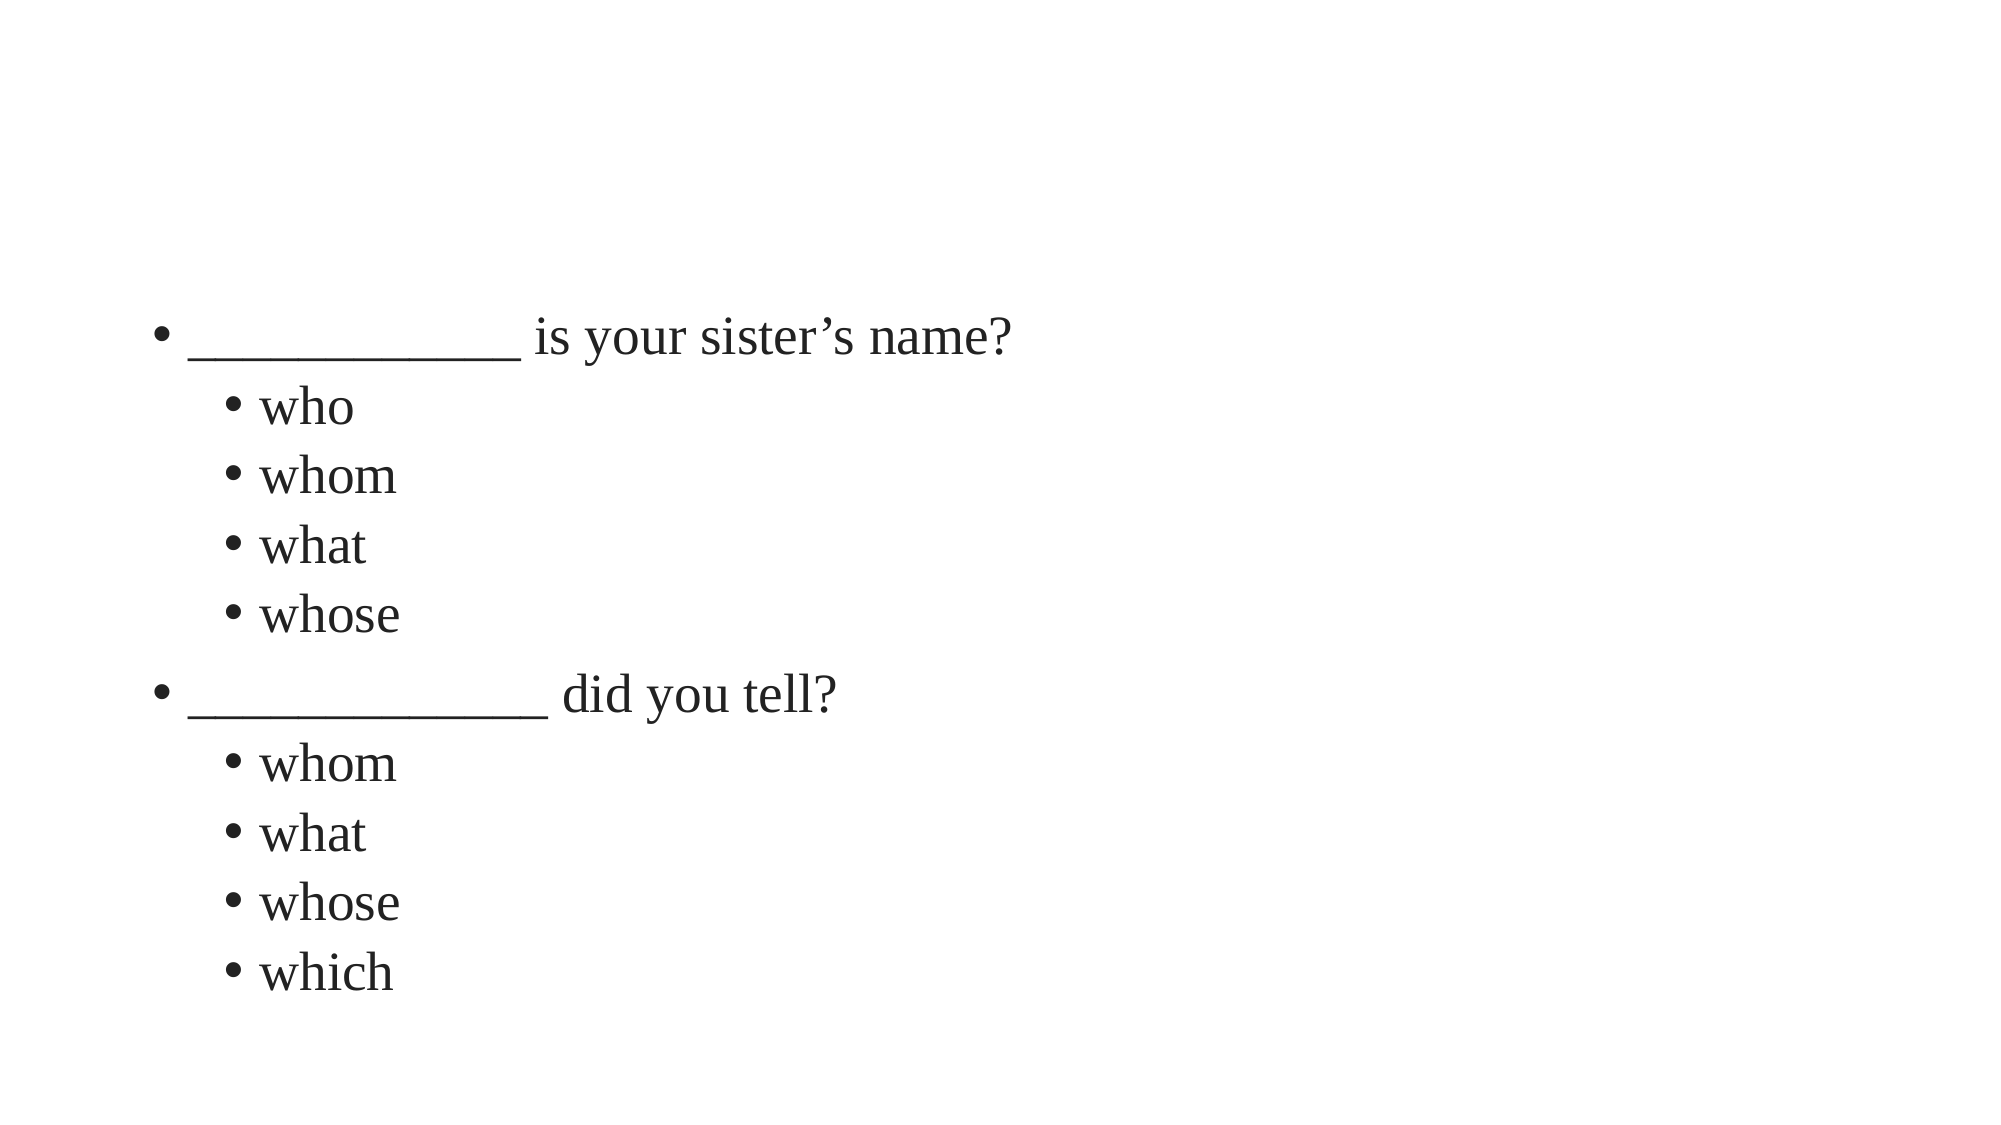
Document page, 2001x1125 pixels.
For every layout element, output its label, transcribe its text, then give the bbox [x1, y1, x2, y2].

list ____________ is your sister’s name? who whom what whose _____________ did you tell? whom what whose which [137, 299, 1863, 1014]
